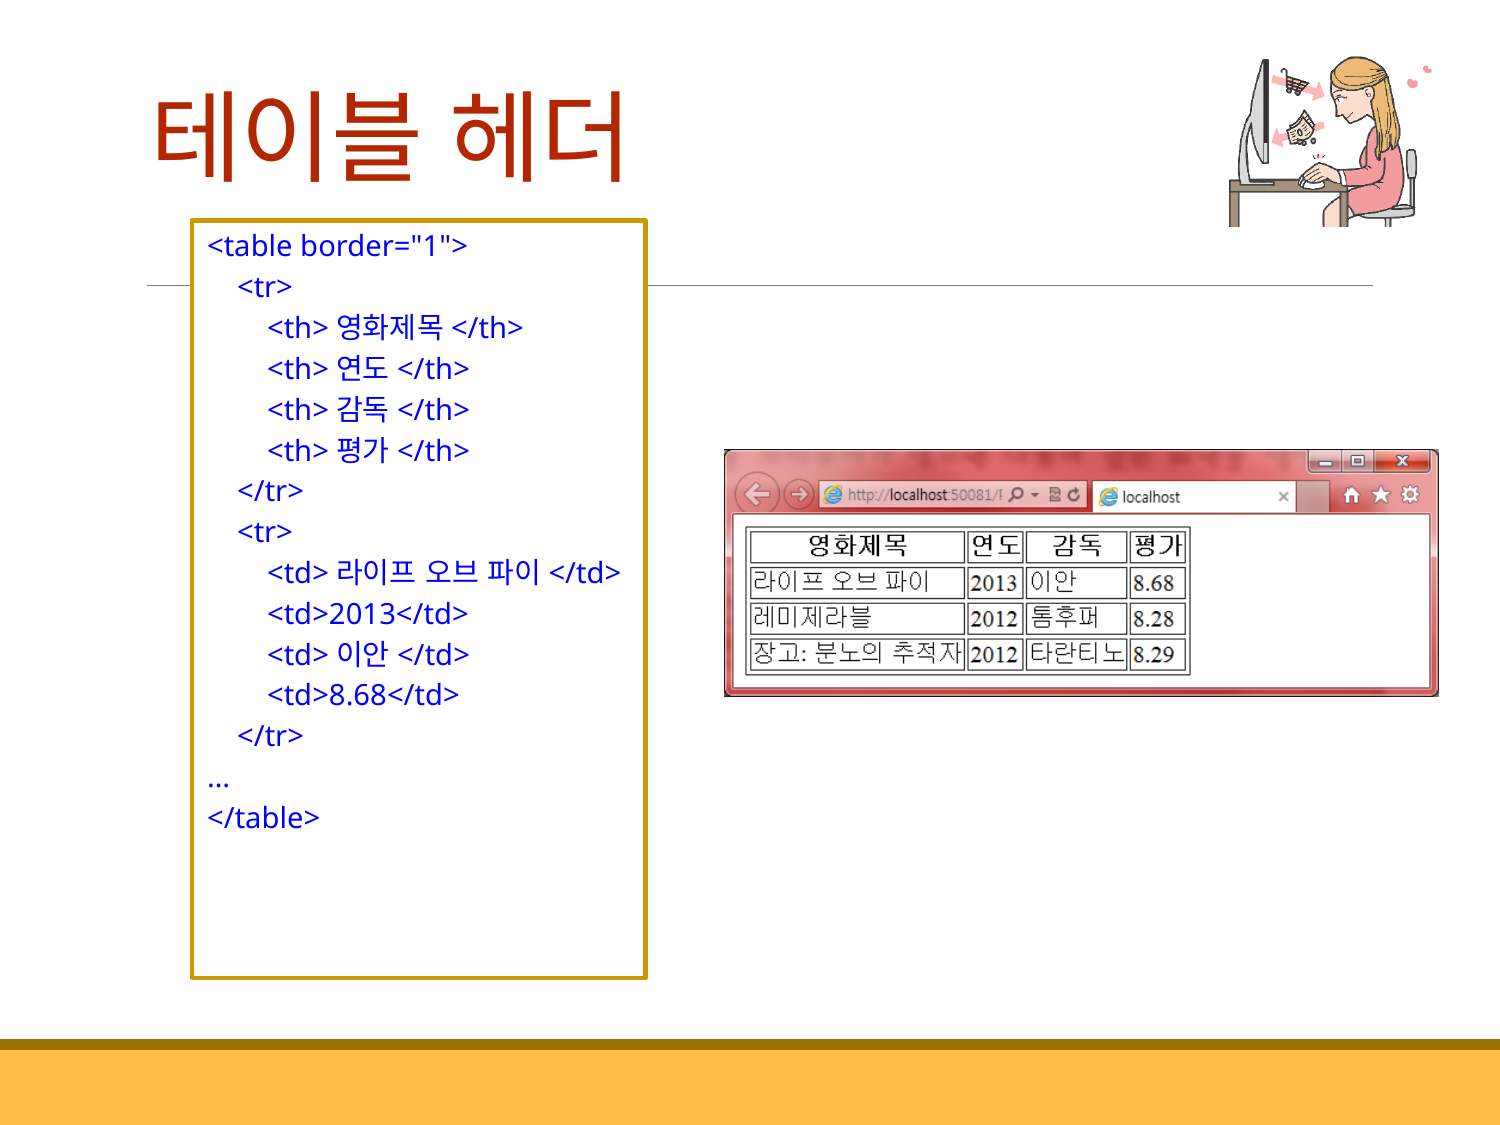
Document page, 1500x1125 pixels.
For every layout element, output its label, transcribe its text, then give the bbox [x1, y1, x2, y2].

title 테이블 헤더 [135, 0, 1373, 203]
text_box <table border="1"> <tr> <th>영화제목</th> <th>연도</th> <th>감독</th> <th>평가</th> </tr> <tr> <td>라이프 오브 파이</td> <td>2013</td> <td>이안</td> <td>8.68</td> </tr> … </table> [191, 219, 647, 979]
picture [1222, 46, 1455, 227]
picture [723, 448, 1439, 698]
